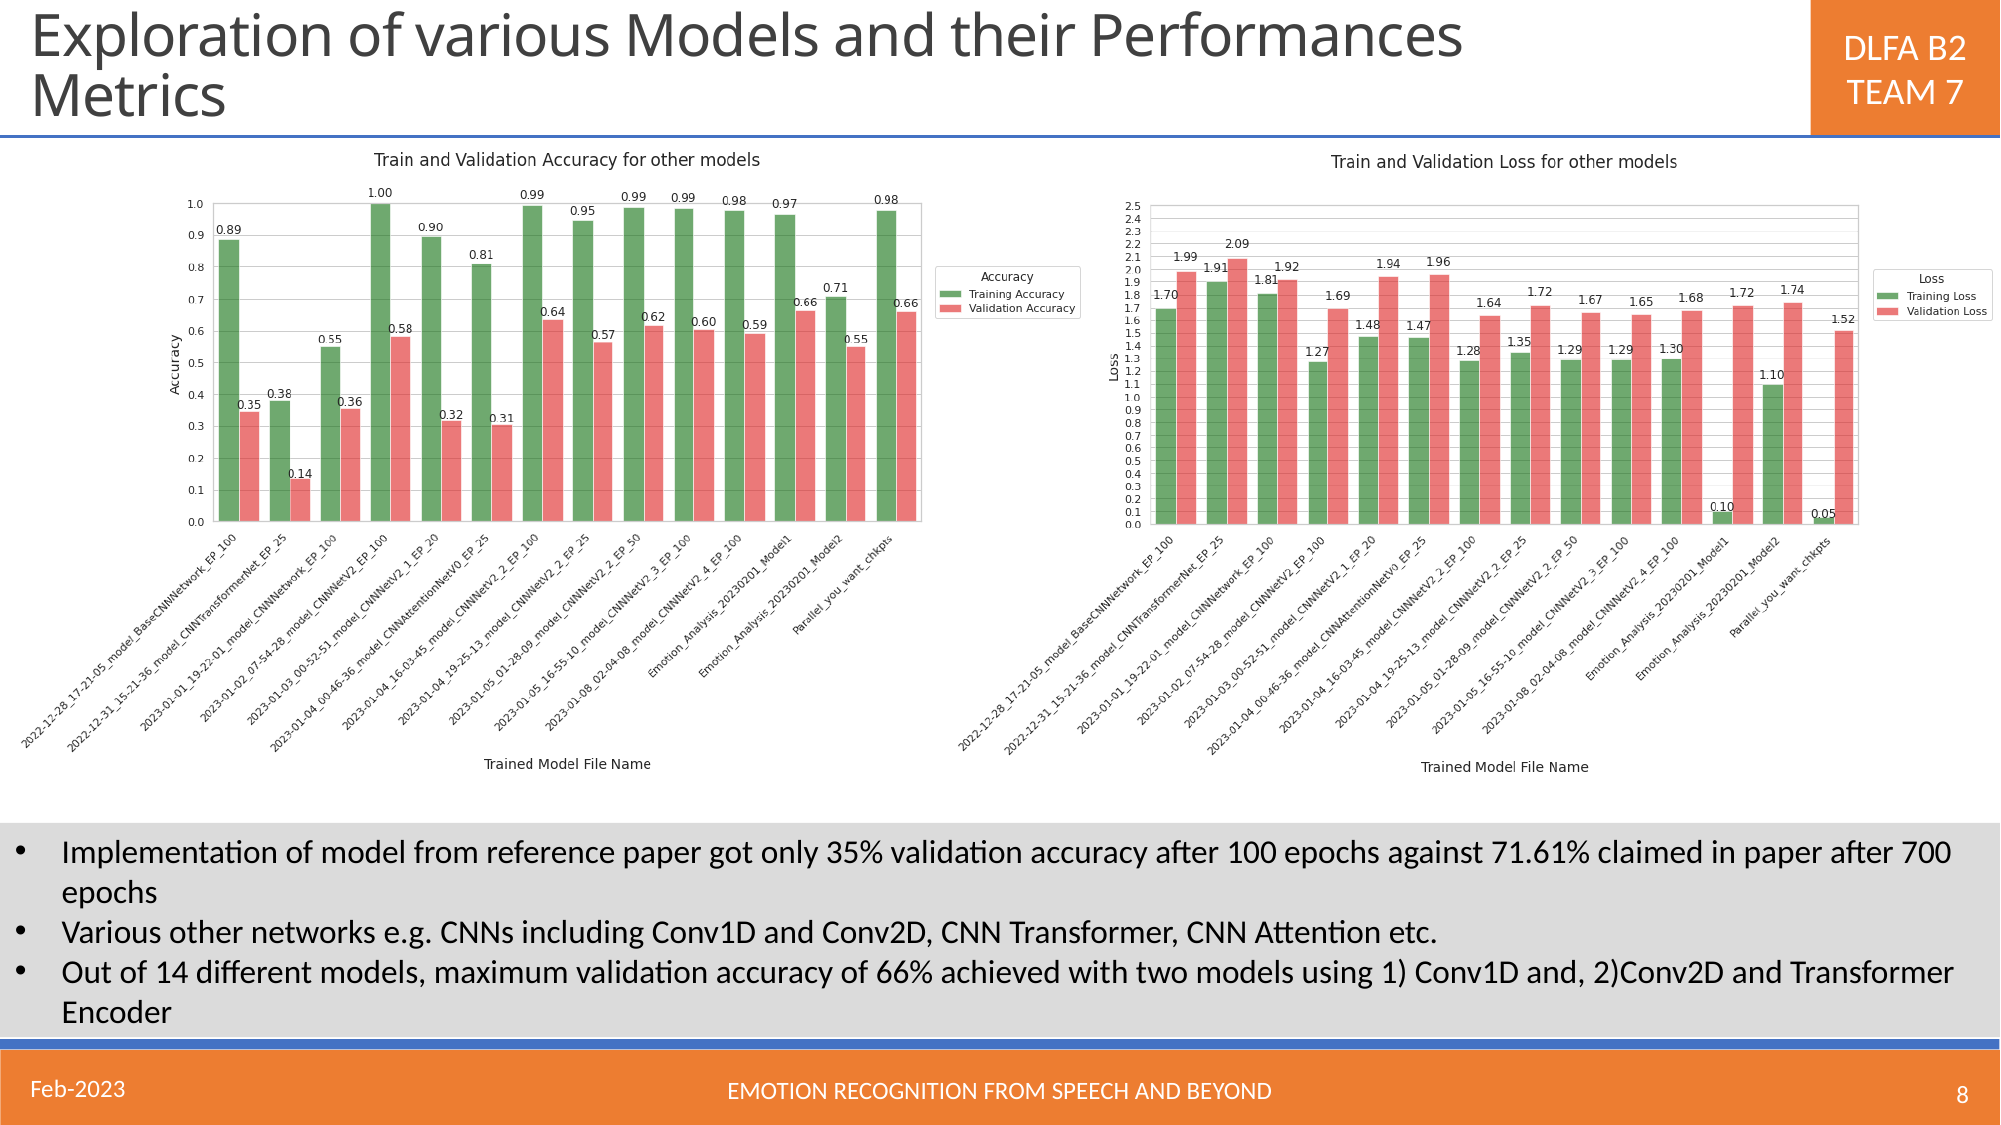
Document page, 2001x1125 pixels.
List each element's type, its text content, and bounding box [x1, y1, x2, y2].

text_box Implementation of model from reference paper got only 35% validation accuracy after 100 epochs against 71.61% claimed in paper after 700 epochs Various other networks e.g. CNNs including Conv1D and Conv2D, CNN Transformer, CNN Attention etc. Out of 14 different models, maximum validation accuracy of 66% achieved with two models using 1) Conv1D and, 2)Conv2D and Transformer Encoder [0, 822, 2000, 1038]
picture [11, 144, 1998, 781]
text_box Exploration of various Models and their Performances Metrics [15, 0, 1666, 136]
slide_number Feb-2023 [15, 1057, 421, 1118]
footer Emotion Recognition From Speech and Beyond [604, 1059, 1396, 1120]
slide_number 8 [1768, 1063, 1985, 1124]
